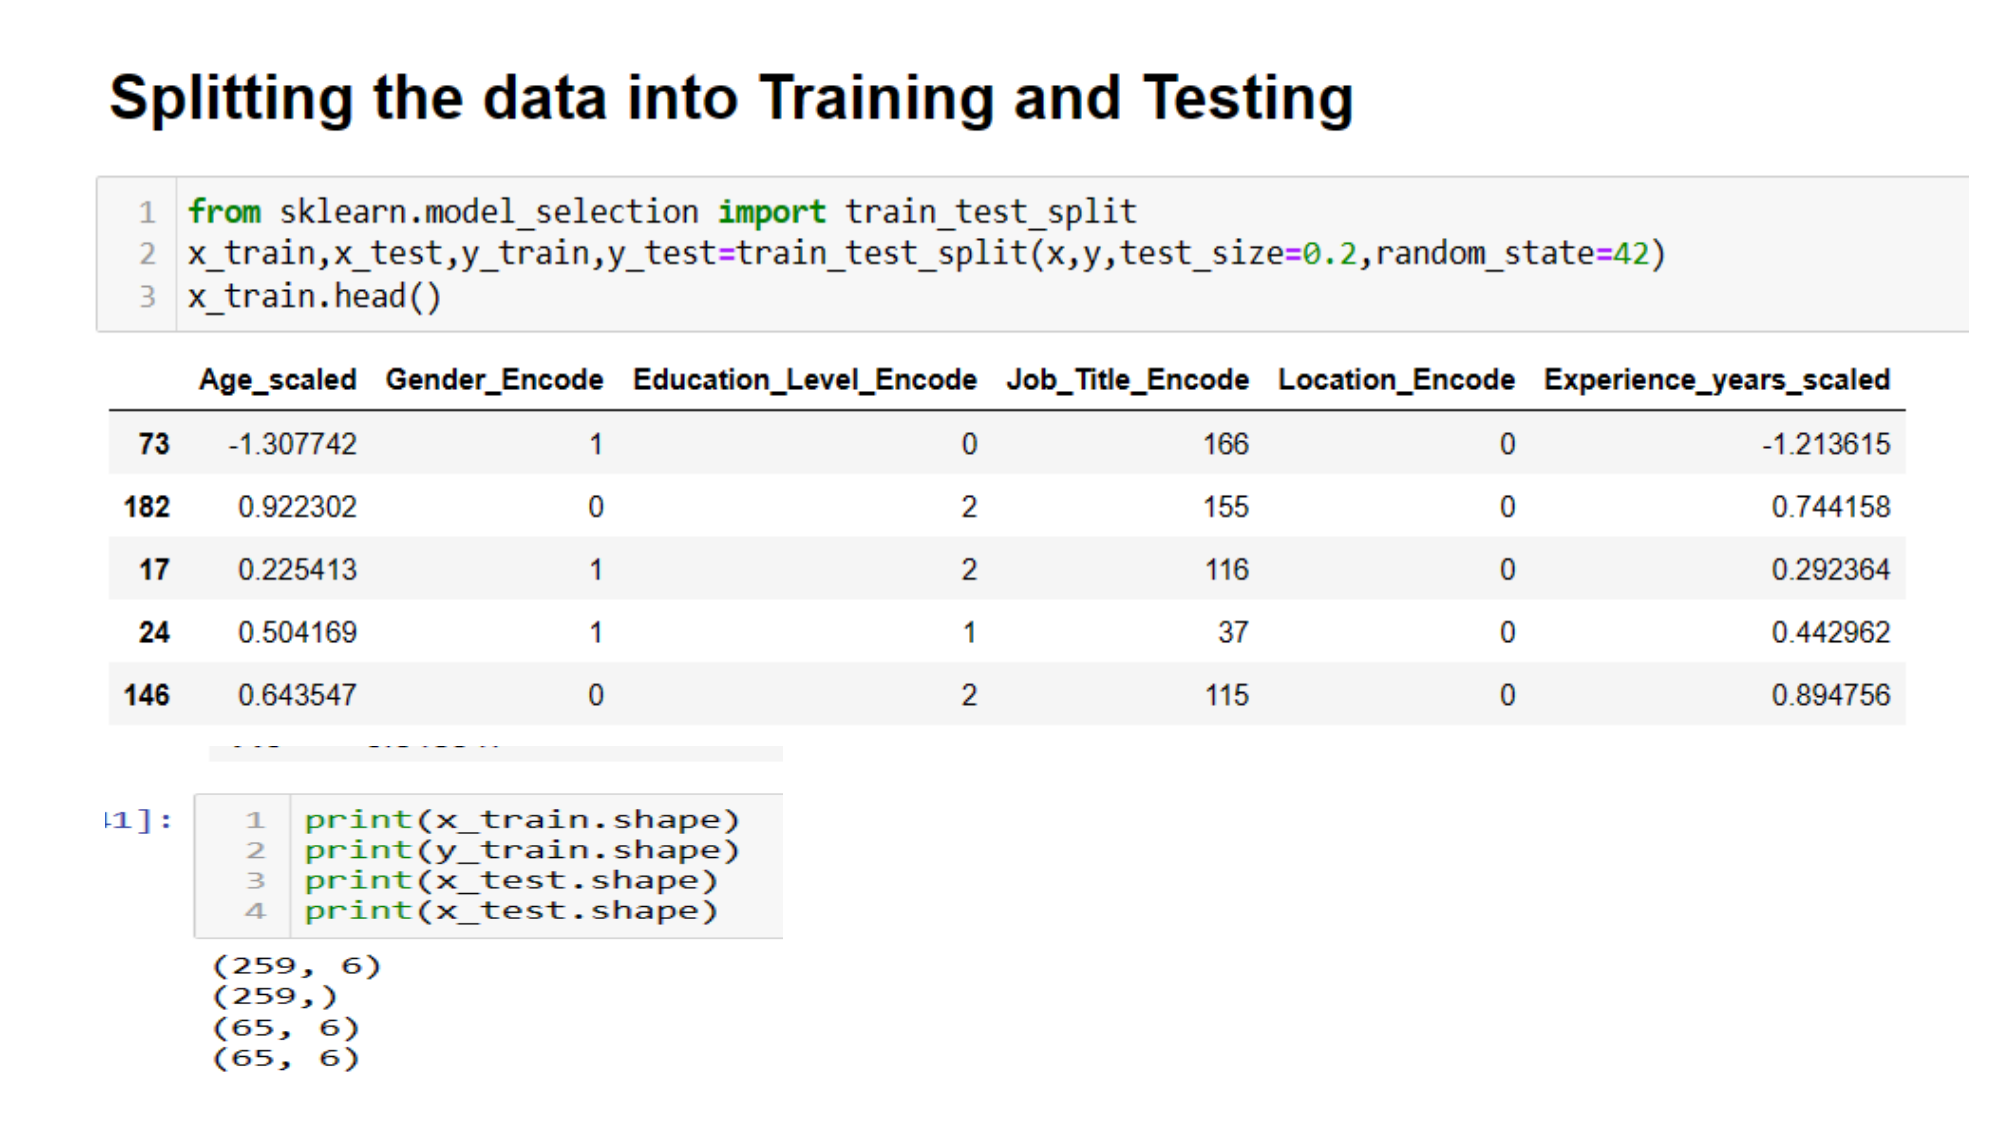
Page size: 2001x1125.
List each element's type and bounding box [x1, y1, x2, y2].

picture [81, 33, 1969, 1092]
